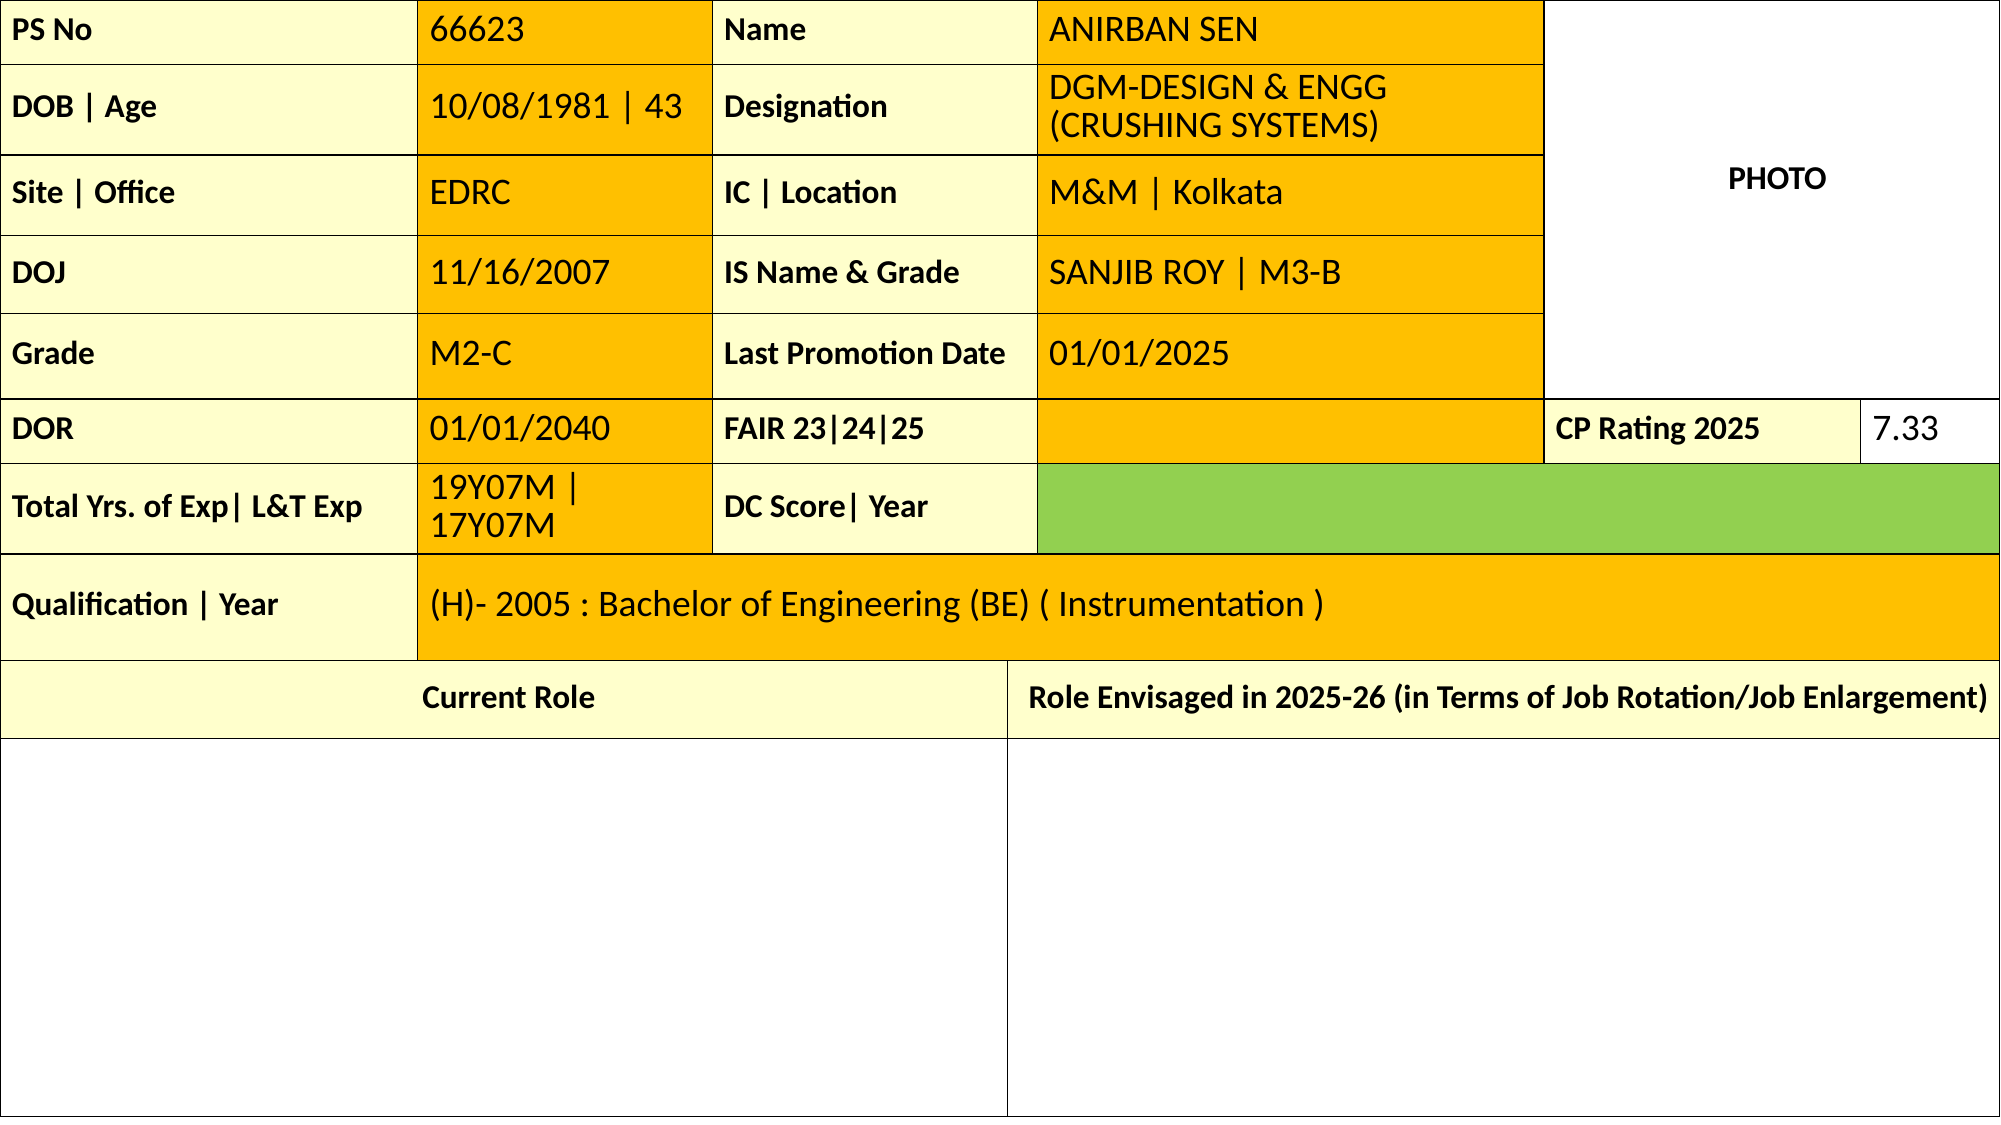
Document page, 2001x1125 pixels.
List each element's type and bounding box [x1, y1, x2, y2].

table_cell [418, 400, 712, 463]
table_cell [418, 236, 712, 313]
table_cell [418, 464, 712, 553]
table_cell [1, 661, 1007, 738]
table_cell [713, 65, 1037, 154]
table_cell [713, 236, 1037, 313]
table_cell [1038, 236, 1543, 313]
table_cell [1038, 65, 1543, 154]
table_cell [1038, 314, 1543, 398]
table_header [418, 1, 712, 64]
table_cell [1038, 400, 1543, 463]
table_cell [1, 464, 417, 553]
table_header [713, 1, 1037, 64]
table_cell [713, 156, 1037, 235]
table_cell [1008, 661, 1999, 738]
table_cell [713, 464, 1037, 553]
table_cell [713, 314, 1037, 398]
table_header [1038, 1, 1543, 64]
table_cell [1038, 156, 1543, 235]
table_cell [1, 739, 1007, 1116]
table_cell [418, 65, 712, 154]
table_cell [1038, 464, 1999, 553]
table_cell [1545, 400, 1860, 463]
table_cell [418, 156, 712, 235]
table_cell [418, 314, 712, 398]
table_cell [1861, 400, 1999, 463]
table_cell [1, 400, 417, 463]
table_cell [1, 236, 417, 313]
table_cell [1, 555, 417, 660]
table_header [1, 1, 417, 64]
table_cell [418, 555, 1999, 660]
table_cell [1, 156, 417, 235]
table_cell [1, 314, 417, 398]
table_cell [1, 65, 417, 154]
table_header [1545, 1, 1999, 398]
table_cell [713, 400, 1037, 463]
table_cell [1008, 739, 1999, 1116]
